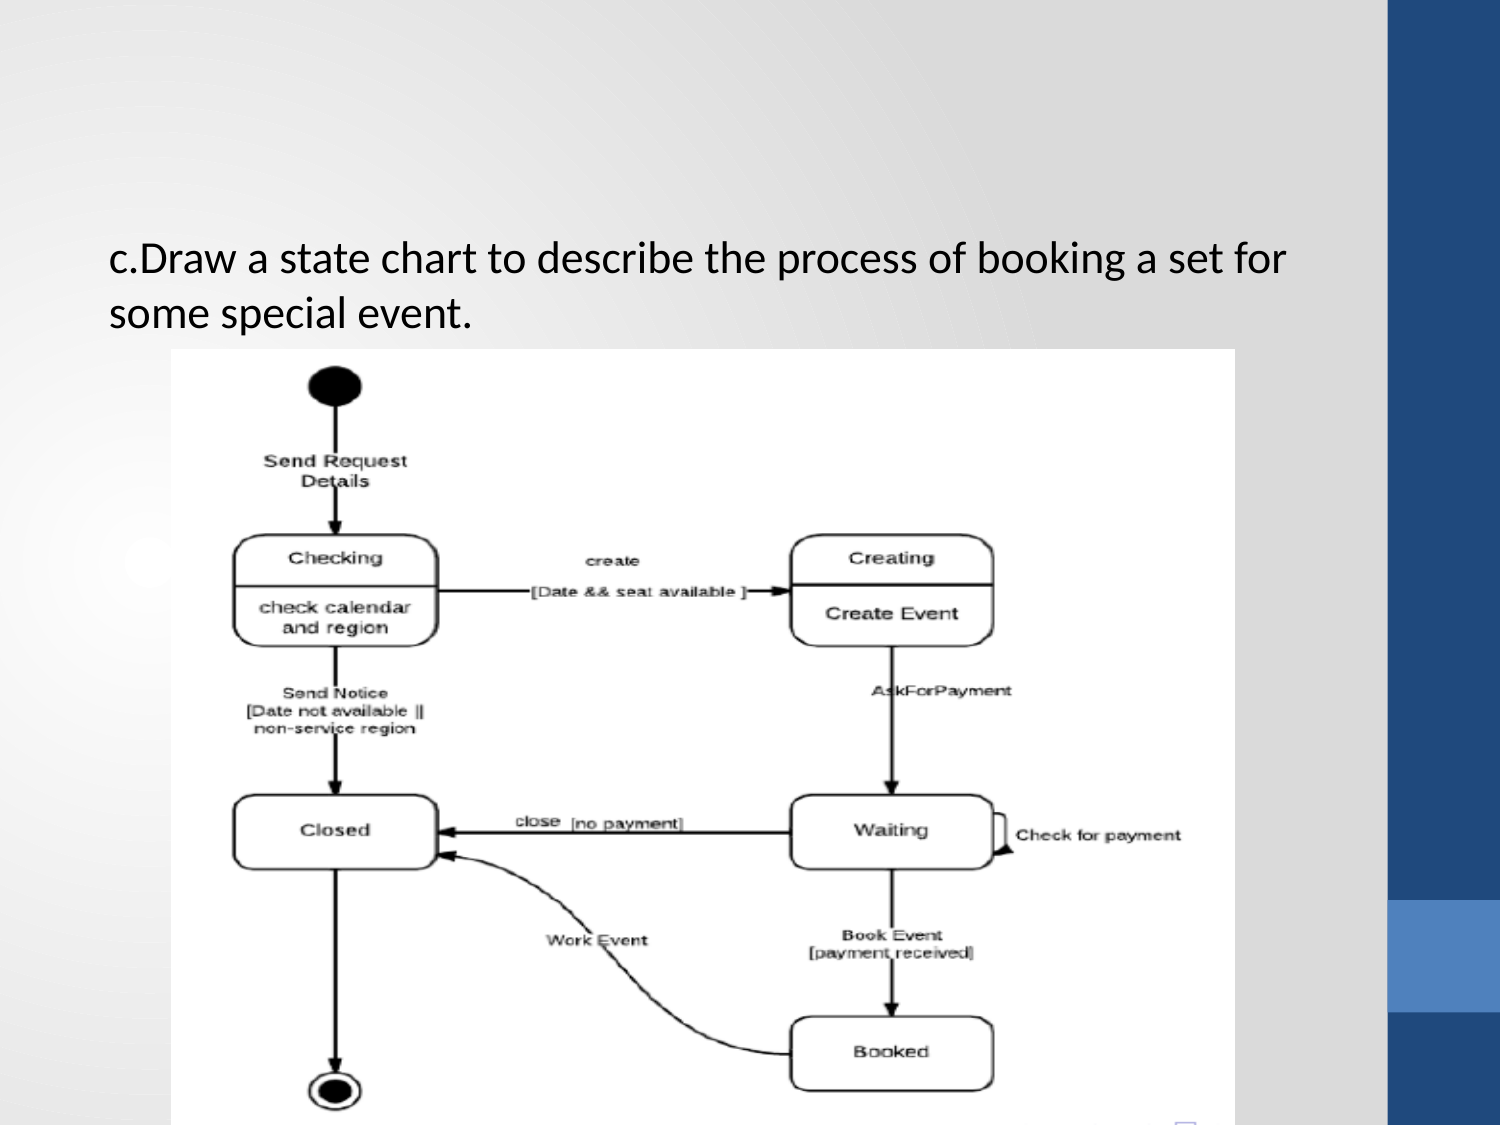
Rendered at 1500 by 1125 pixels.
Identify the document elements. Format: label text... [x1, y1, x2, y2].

list c.Draw a state chart to describe the process of booking a set for some special event. [75, 219, 1325, 1050]
picture [170, 349, 1235, 1125]
